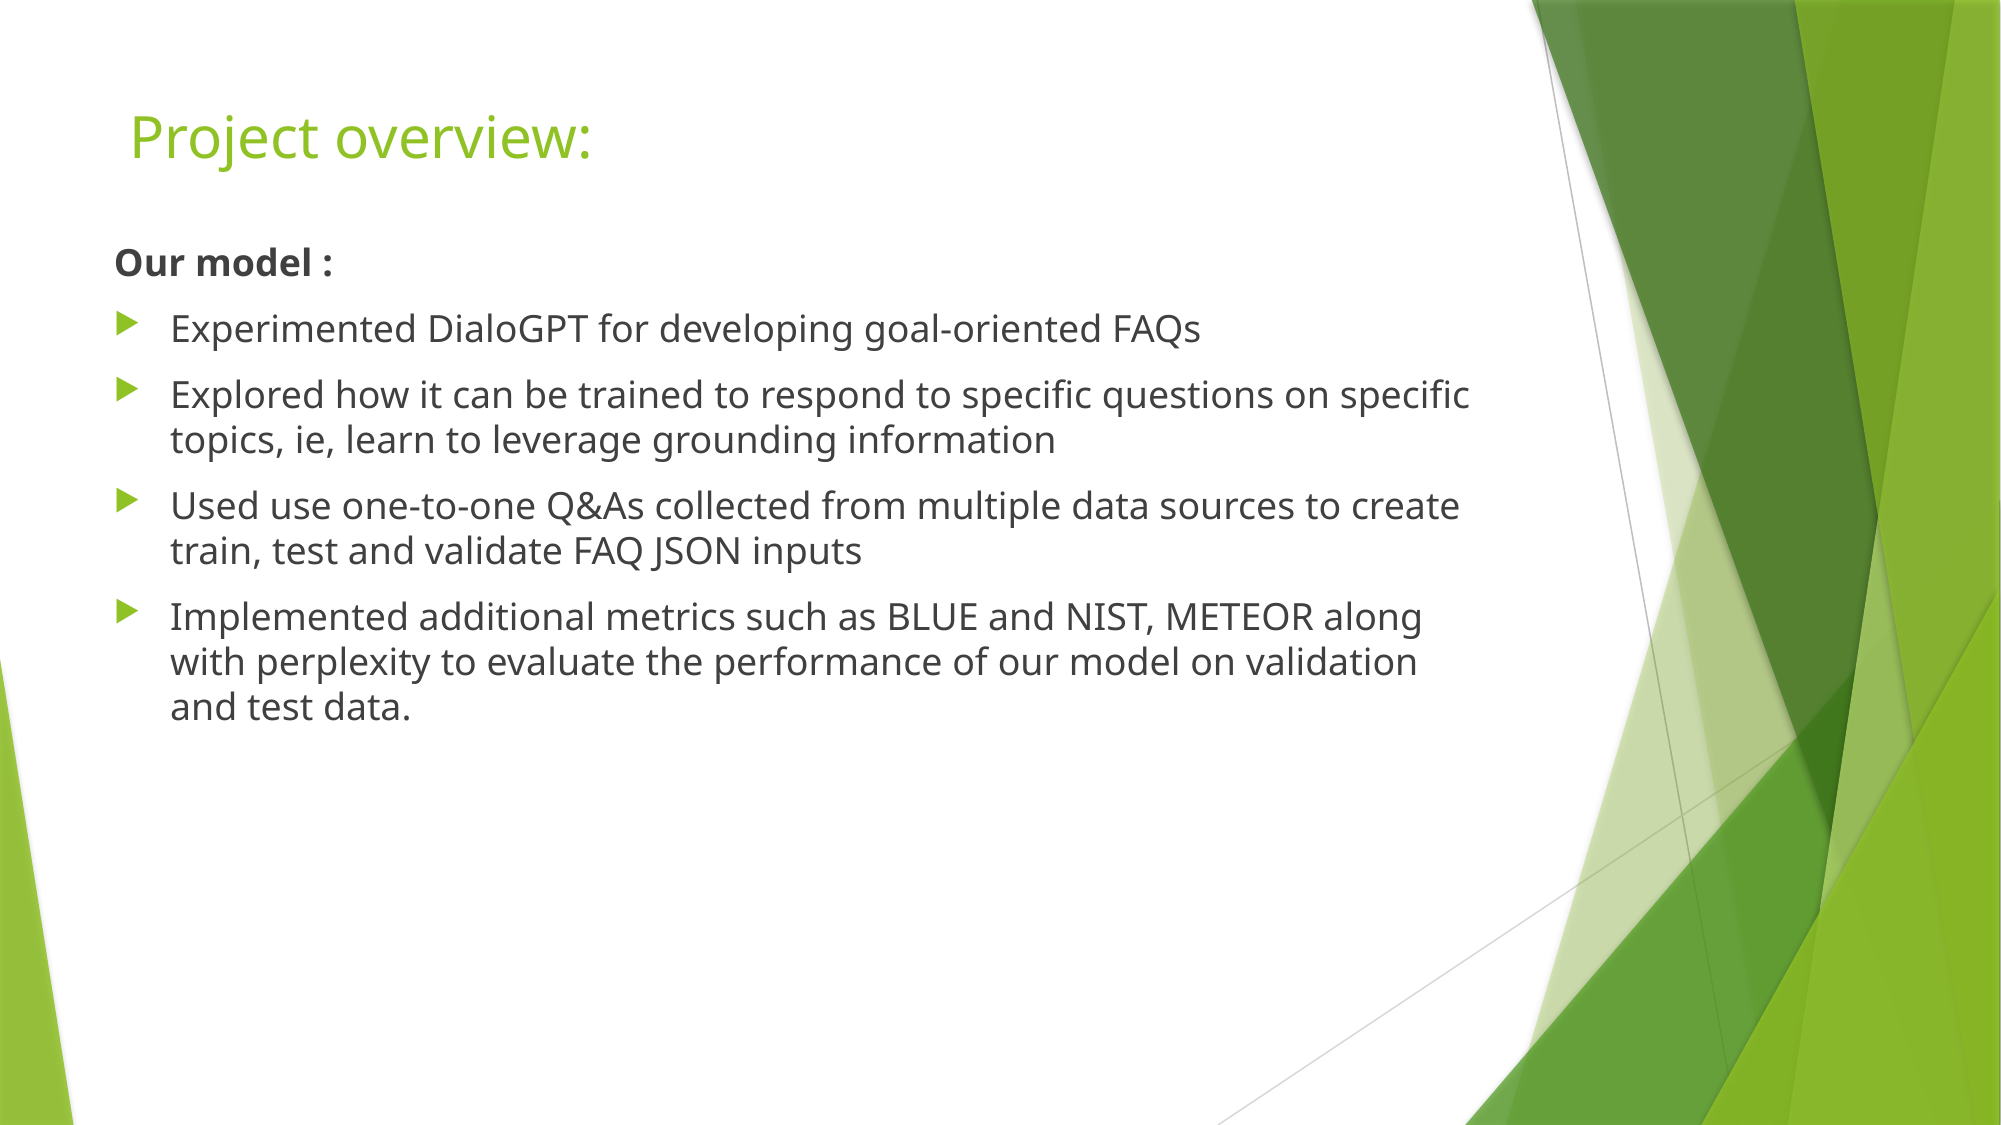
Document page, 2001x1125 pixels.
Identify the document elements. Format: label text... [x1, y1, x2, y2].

list Our model : Experimented DialoGPT for developing goal-oriented FAQs Explored how it can be trained to respond to specific questions on specific topics, ie, learn to leverage grounding information Used use one-to-one Q&As collected from multiple data sources to create train, test and validate FAQ JSON inputs Implemented additional metrics such as BLUE and NIST, METEOR along with perplexity to evaluate the performance of our model on validation and test data. [98, 231, 1510, 964]
title Project overview: [114, 92, 1525, 200]
